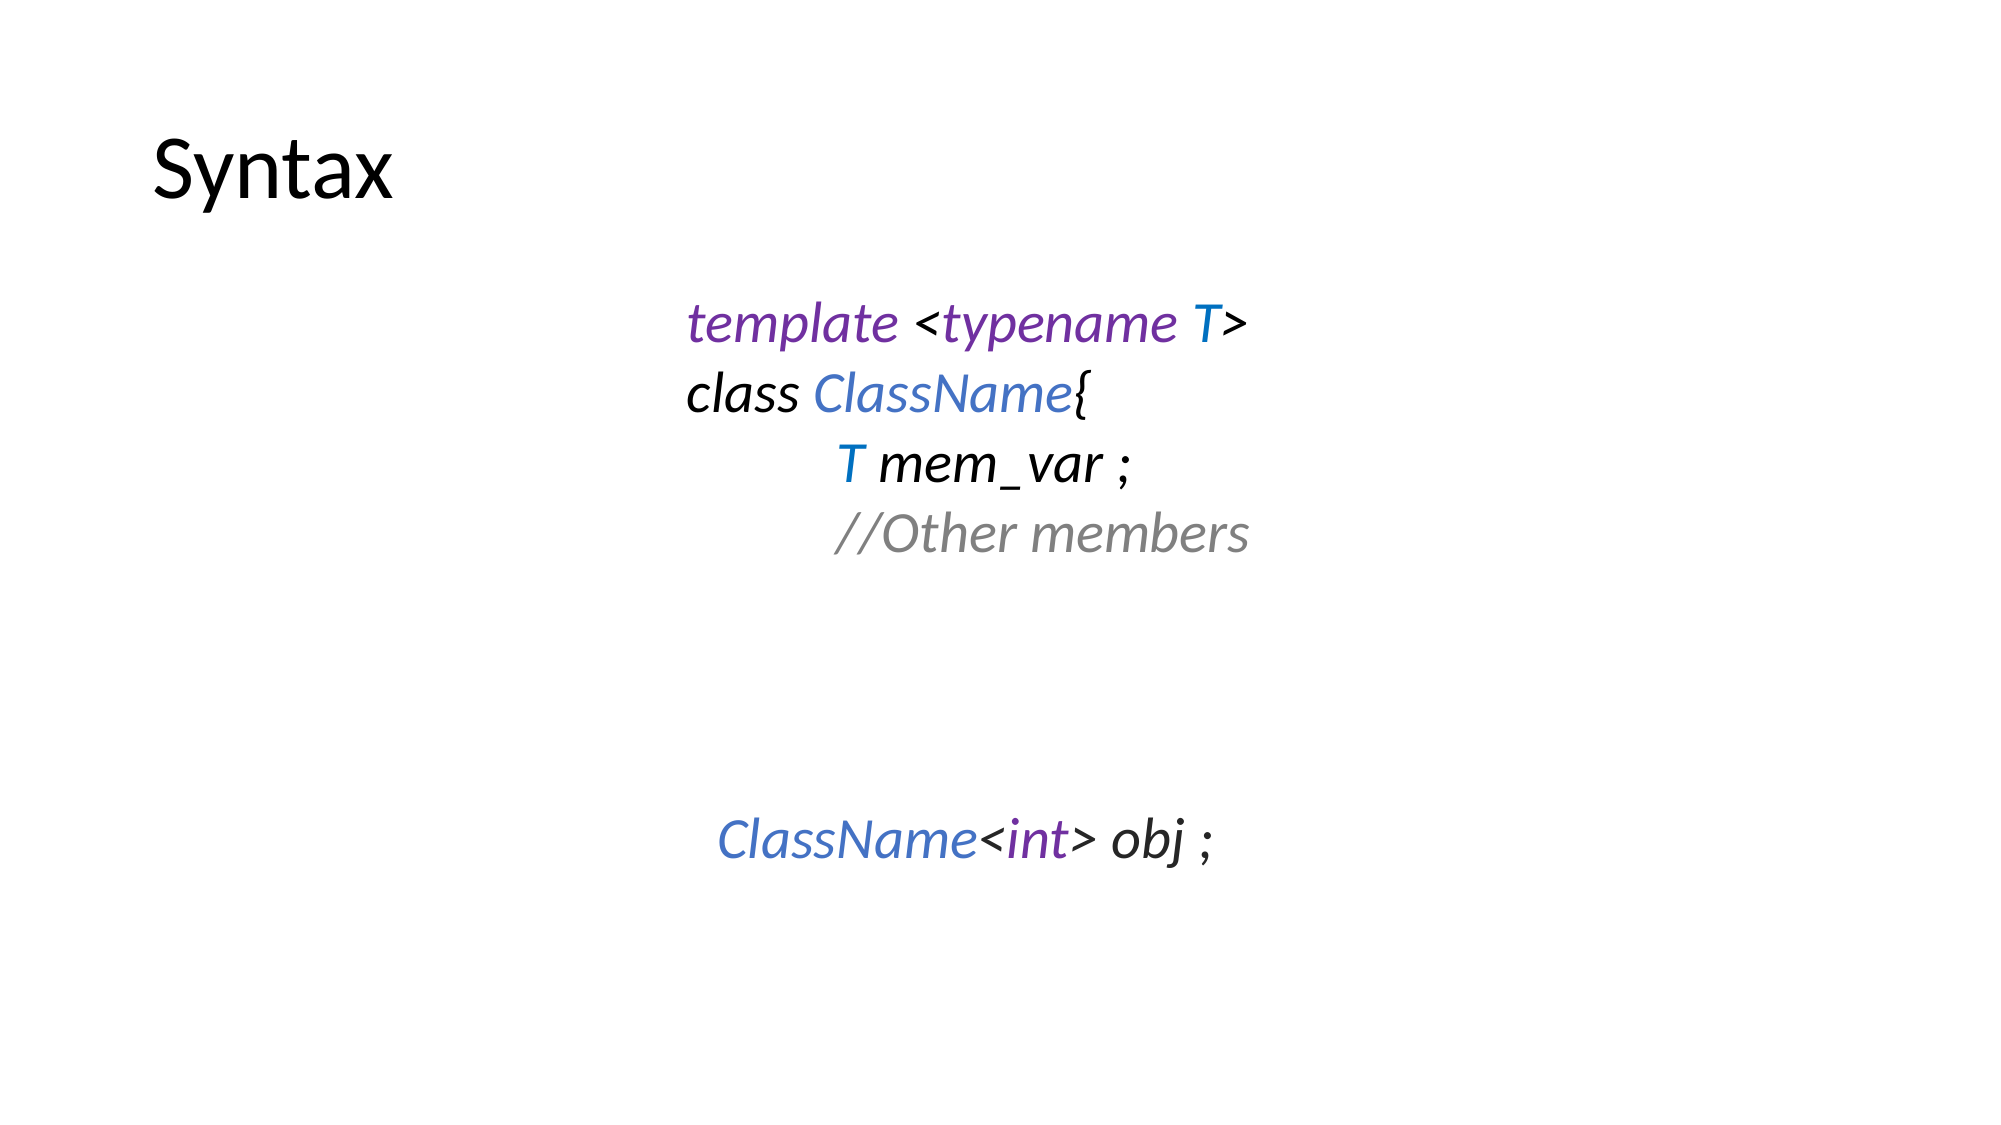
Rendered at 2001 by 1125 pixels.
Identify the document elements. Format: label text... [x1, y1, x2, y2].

title Syntax [137, 59, 1863, 278]
text_box ClassName<int> obj ; [702, 792, 1260, 878]
text_box template <typename T> class ClassName{ T mem_var ; //Other members [672, 277, 1438, 572]
